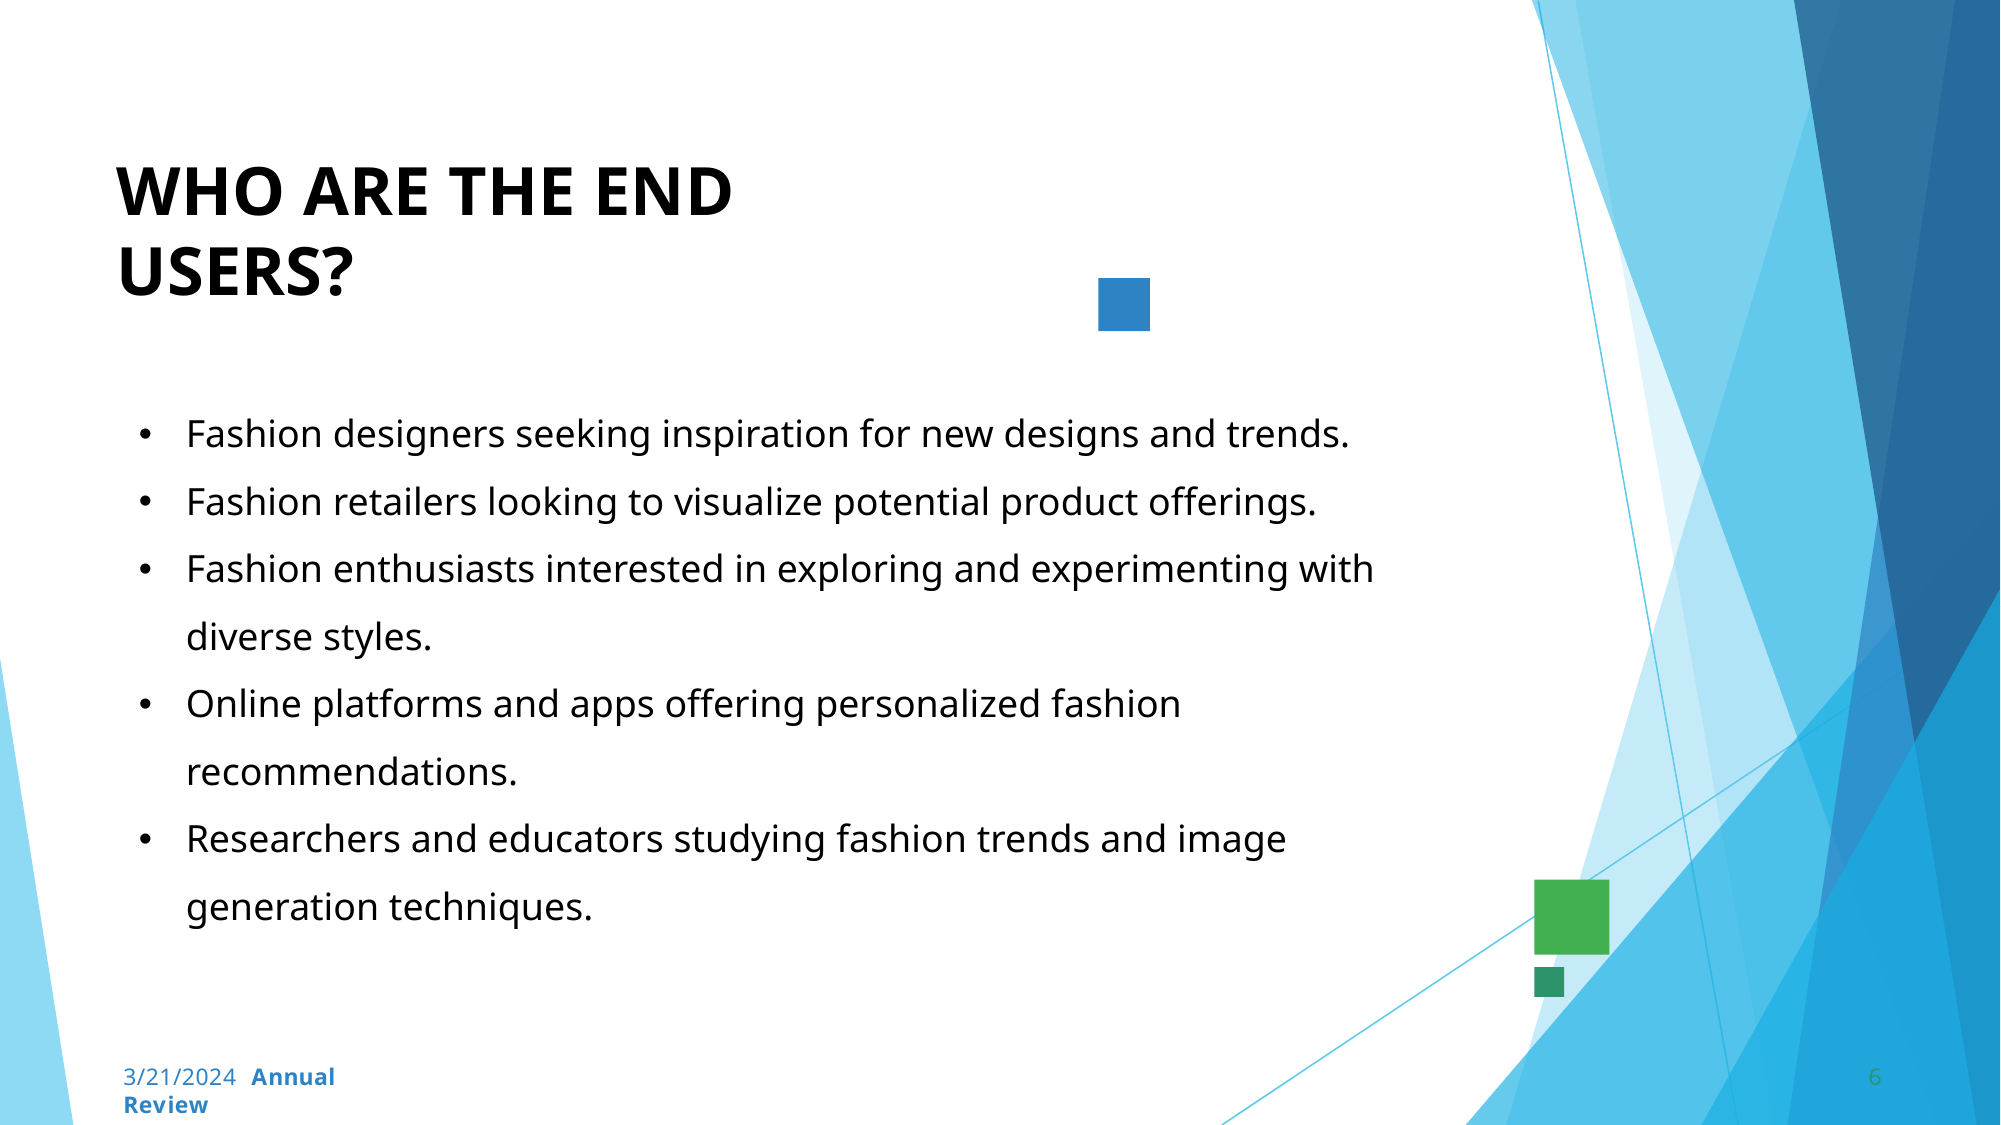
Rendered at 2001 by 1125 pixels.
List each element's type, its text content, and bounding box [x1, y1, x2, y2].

text_box [1534, 879, 1610, 955]
slide_number 6 [1862, 1061, 1888, 1125]
text_box [1534, 967, 1565, 997]
text_box Fashion designers seeking inspiration for new designs and trends. Fashion retailers looking to visualize potential product offerings. Fashion enthusiasts interested in exploring and experimenting with diverse styles. Online platforms and apps offering personalized fashion recommendations. Researchers and educators studying fashion trends and image generation techniques. [124, 380, 1428, 936]
title WHO ARE THE END USERS? [114, 146, 938, 337]
picture [118, 1012, 477, 1093]
text_box [1098, 278, 1150, 332]
text_box 3/21/2024 Annual Review [121, 1101, 417, 1118]
